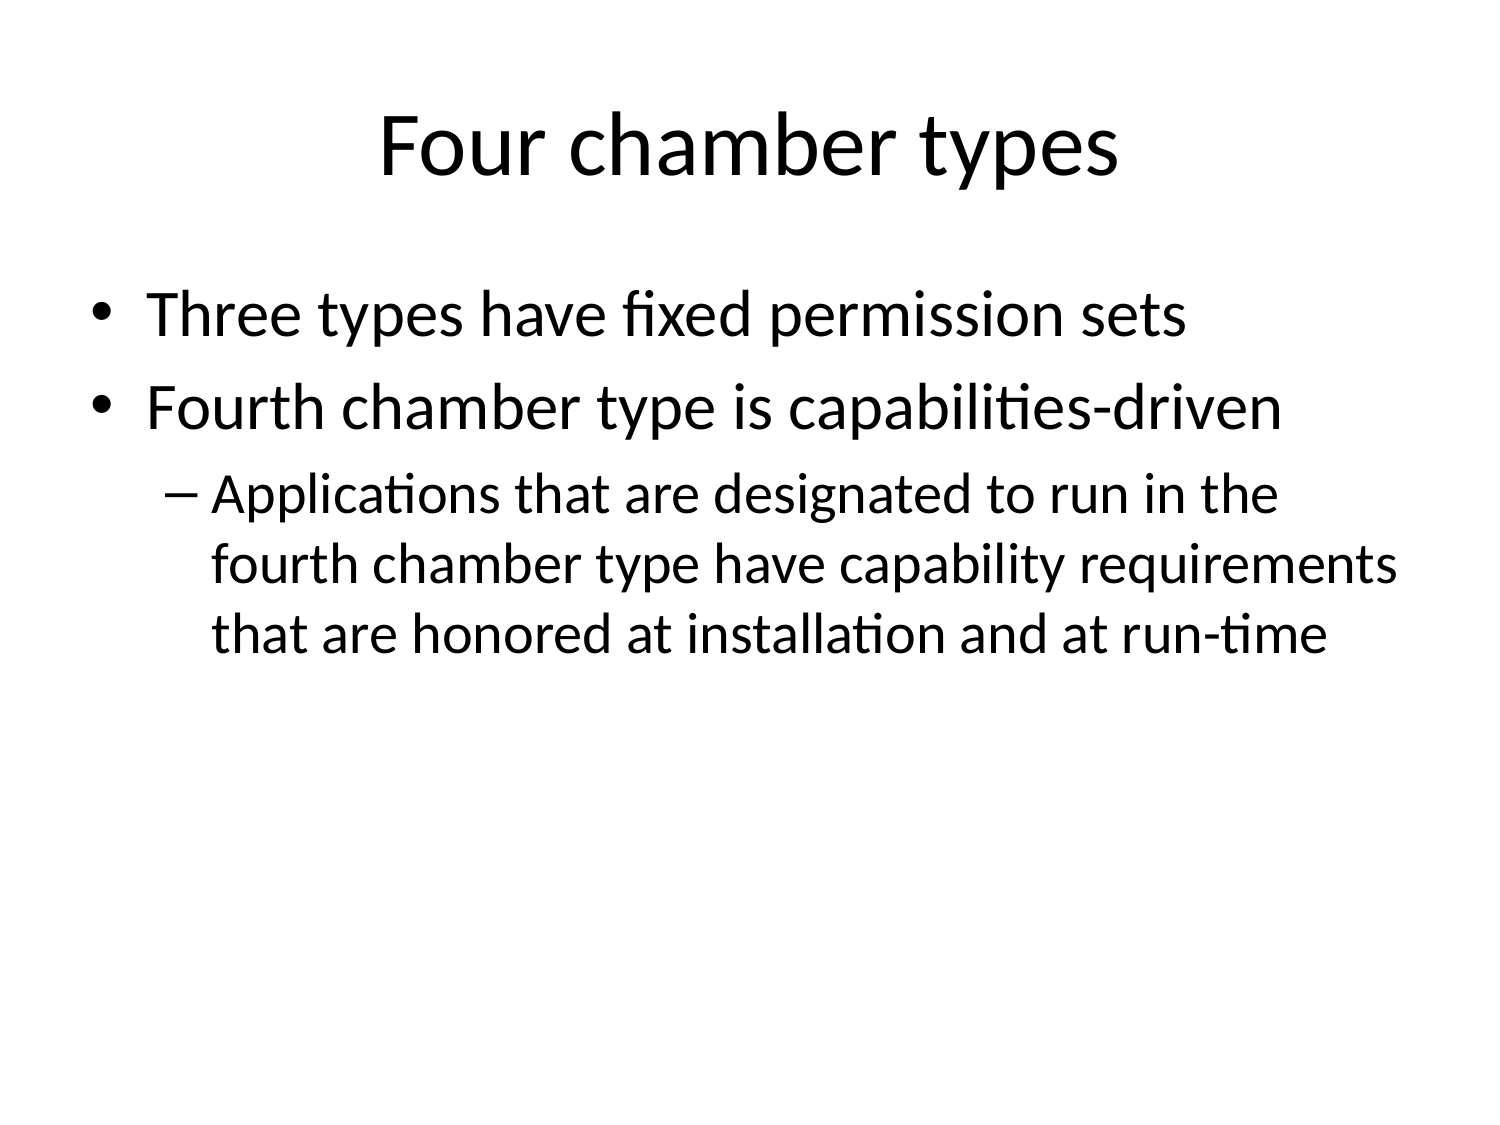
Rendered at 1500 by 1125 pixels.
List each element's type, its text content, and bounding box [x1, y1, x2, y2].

list Three types have fixed permission sets Fourth chamber type is capabilities-driven Applications that are designated to run in the fourth chamber type have capability requirements that are honored at installation and at run-time [75, 262, 1425, 1005]
title Four chamber types [75, 45, 1425, 233]
